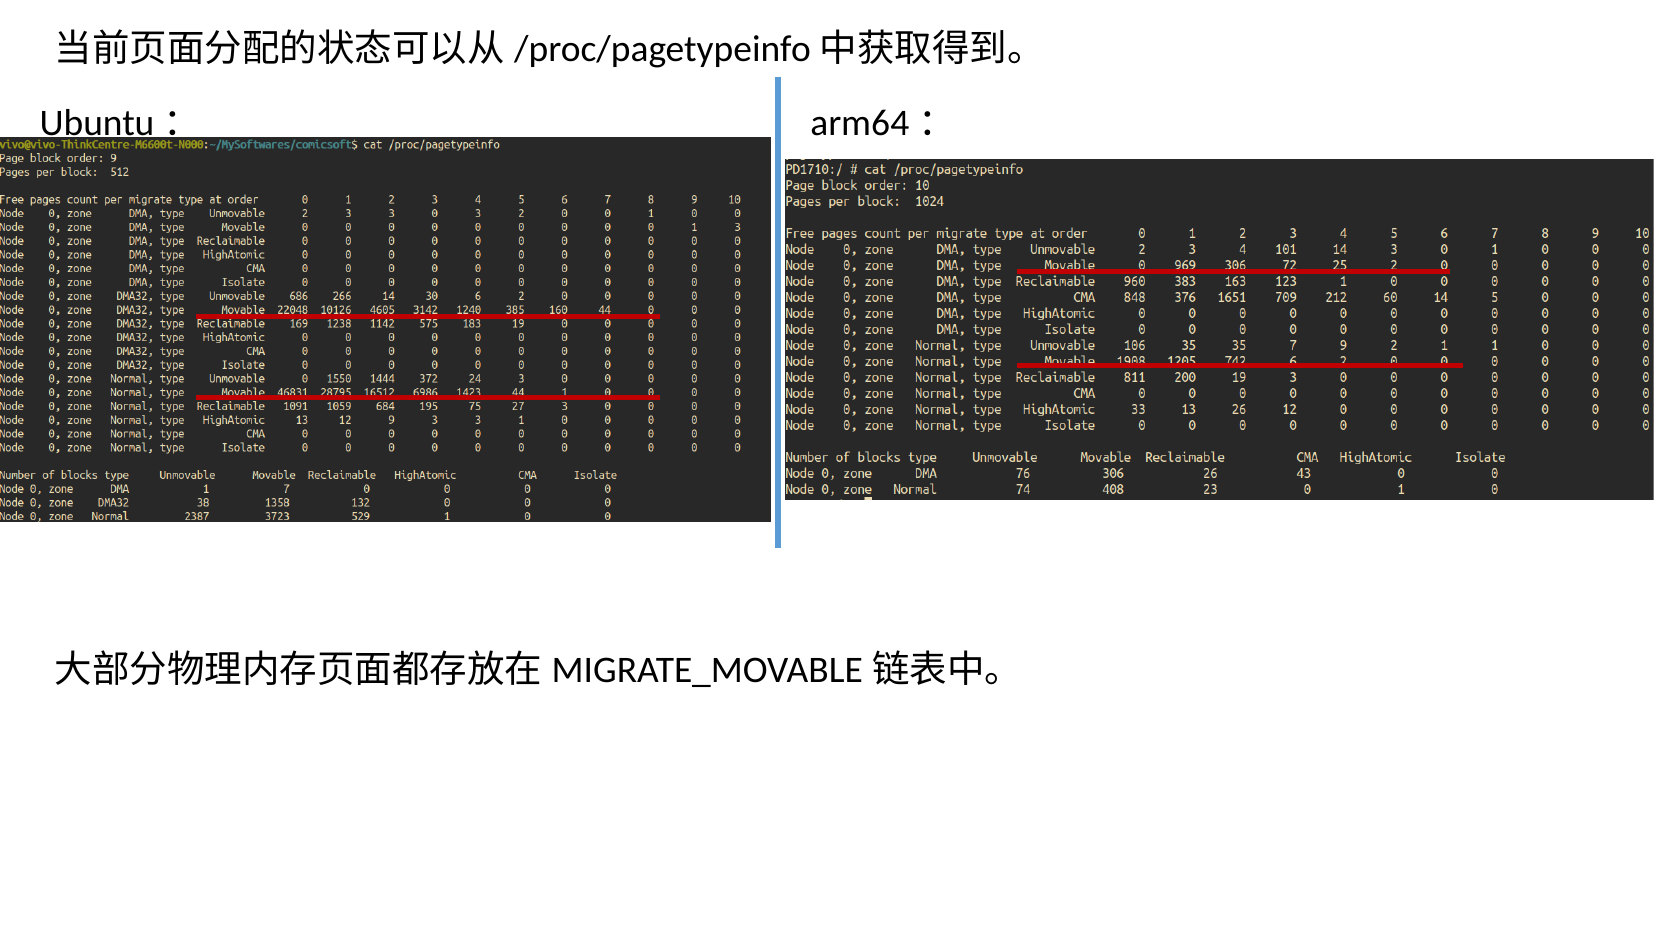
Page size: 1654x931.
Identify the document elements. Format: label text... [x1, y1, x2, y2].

text_box 当前页面分配的状态可以从/proc/pagetypeinfo中获取得到。 [40, 16, 1097, 77]
picture [0, 137, 771, 522]
text_box arm64： [795, 90, 1008, 151]
text_box Ubuntu： [24, 90, 237, 137]
text_box 大部分物理内存页面都存放在MIGRATE_MOVABLE链表中。 [40, 637, 1095, 698]
picture [785, 159, 1654, 500]
